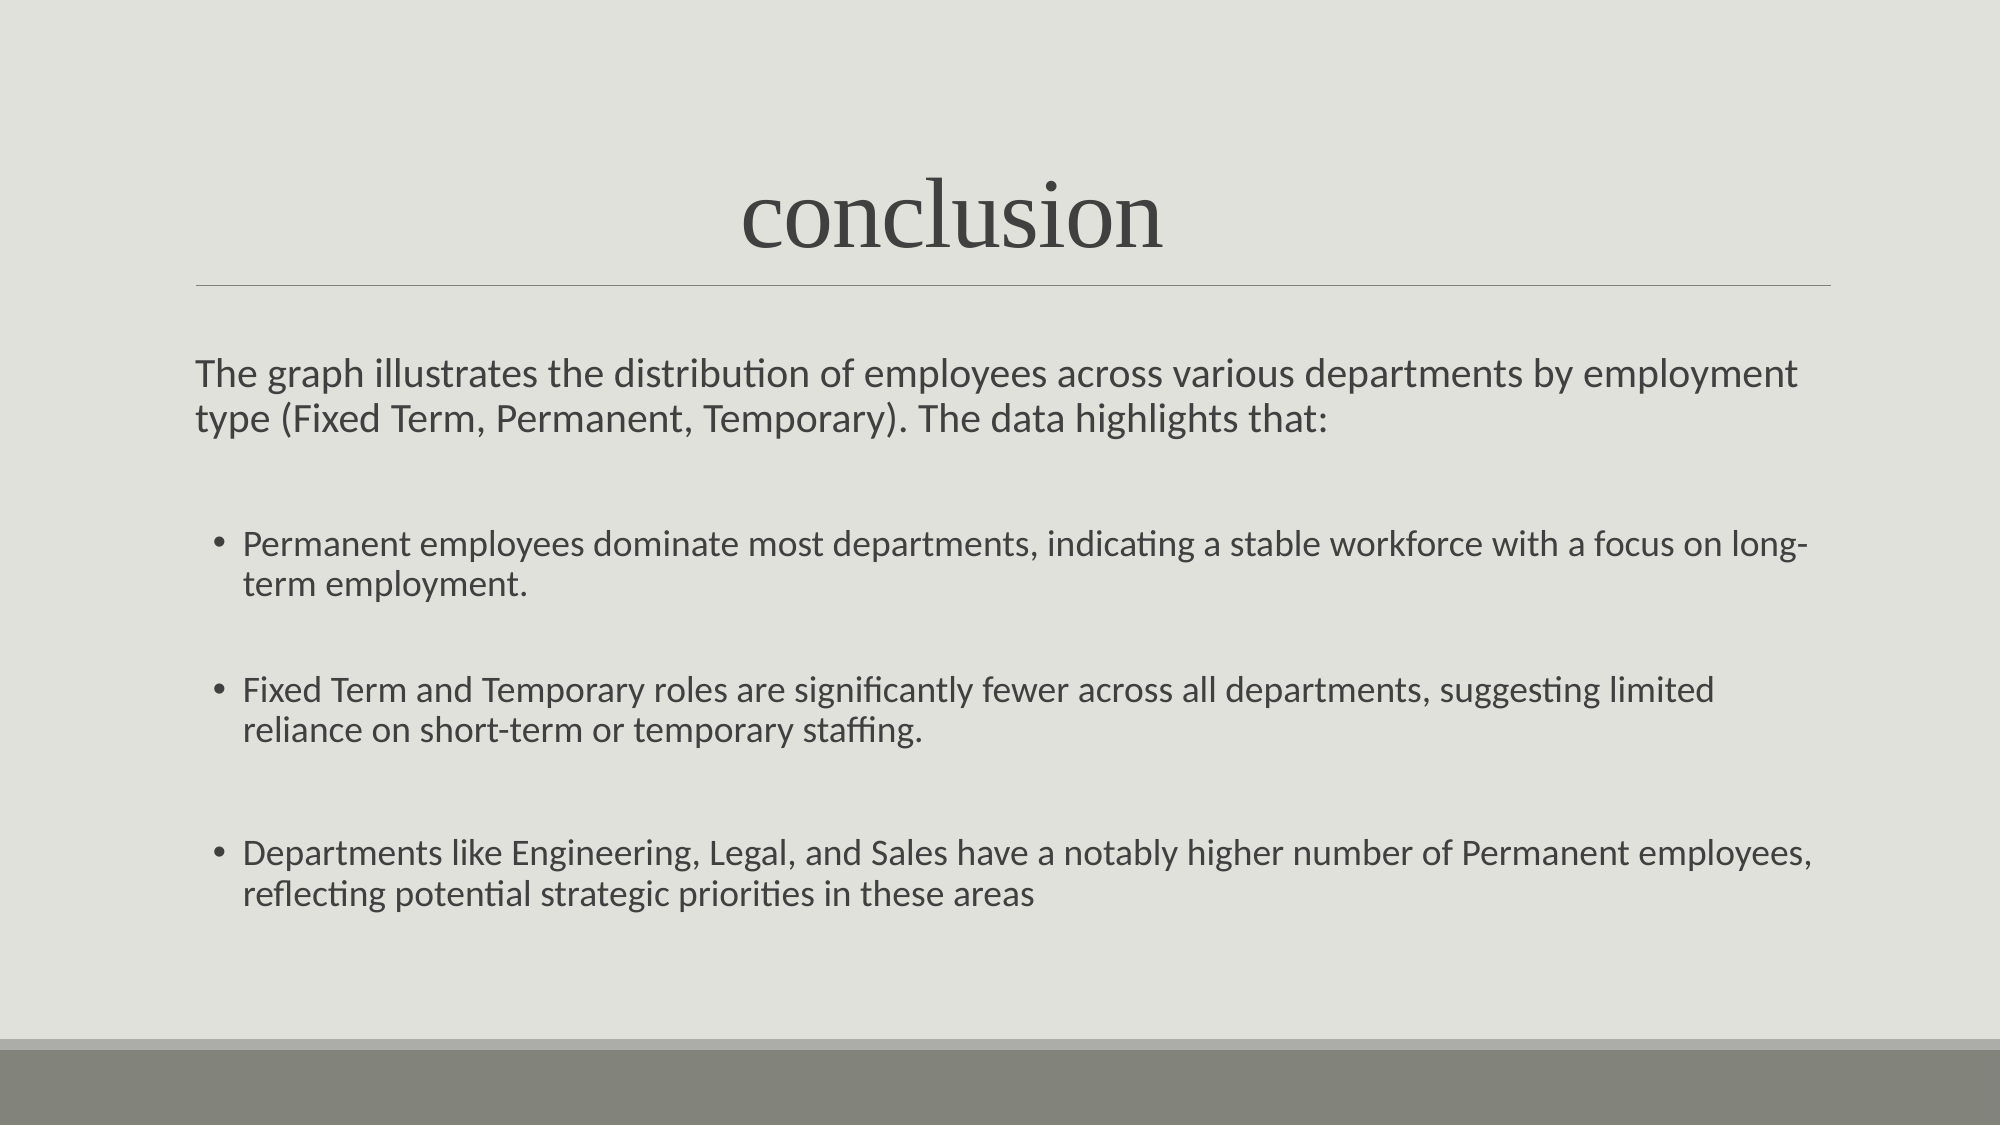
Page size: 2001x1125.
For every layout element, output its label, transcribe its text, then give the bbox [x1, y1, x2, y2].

list The graph illustrates the distribution of employees across various departments by employment type (Fixed Term, Permanent, Temporary). The data highlights that: Permanent employees dominate most departments, indicating a stable workforce with a focus on long-term employment. Fixed Term and Temporary roles are significantly fewer across all departments, suggesting limited reliance on short-term or temporary staffing. Departments like Engineering, Legal, and Sales have a notably higher number of Permanent employees, reflecting potential strategic priorities in these areas [180, 302, 1830, 963]
title conclusion [725, 37, 2000, 276]
